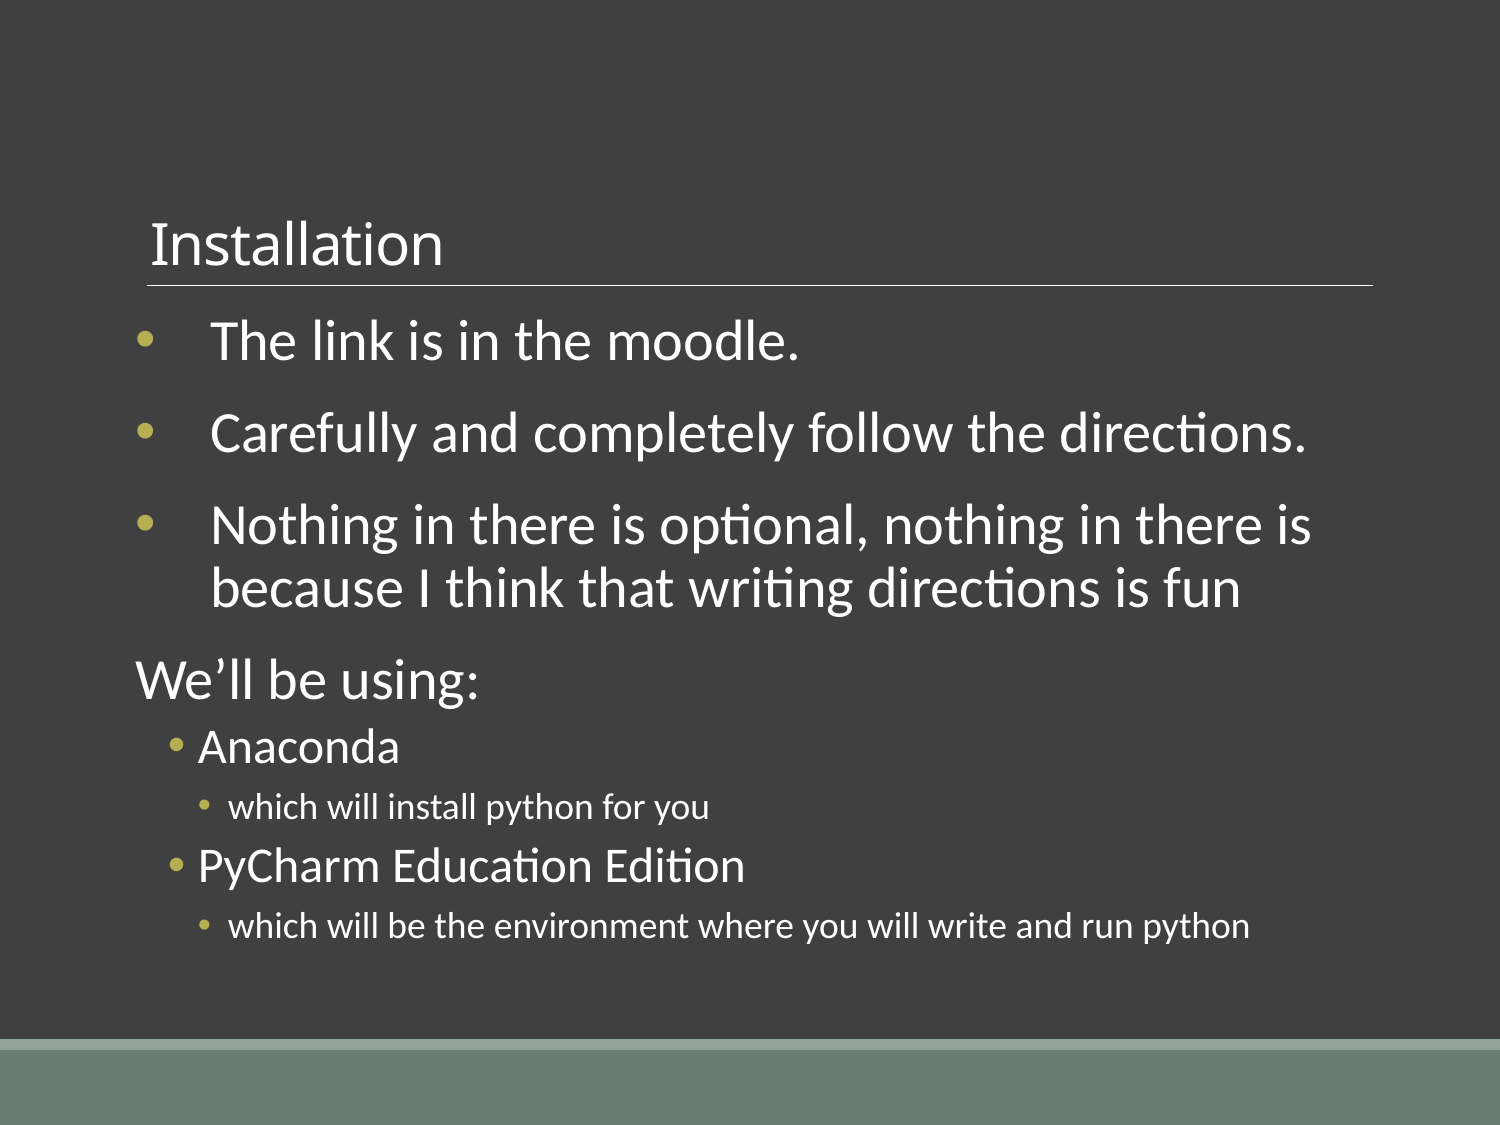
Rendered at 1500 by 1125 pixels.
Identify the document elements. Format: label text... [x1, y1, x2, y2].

title Installation [135, 47, 1373, 285]
list The link is in the moodle. Carefully and completely follow the directions. Nothing in there is optional, nothing in there is because I think that writing directions is fun We’ll be using: Anaconda which will install python for you PyCharm Education Edition which will be the environment where you will write and run python [135, 302, 1373, 963]
